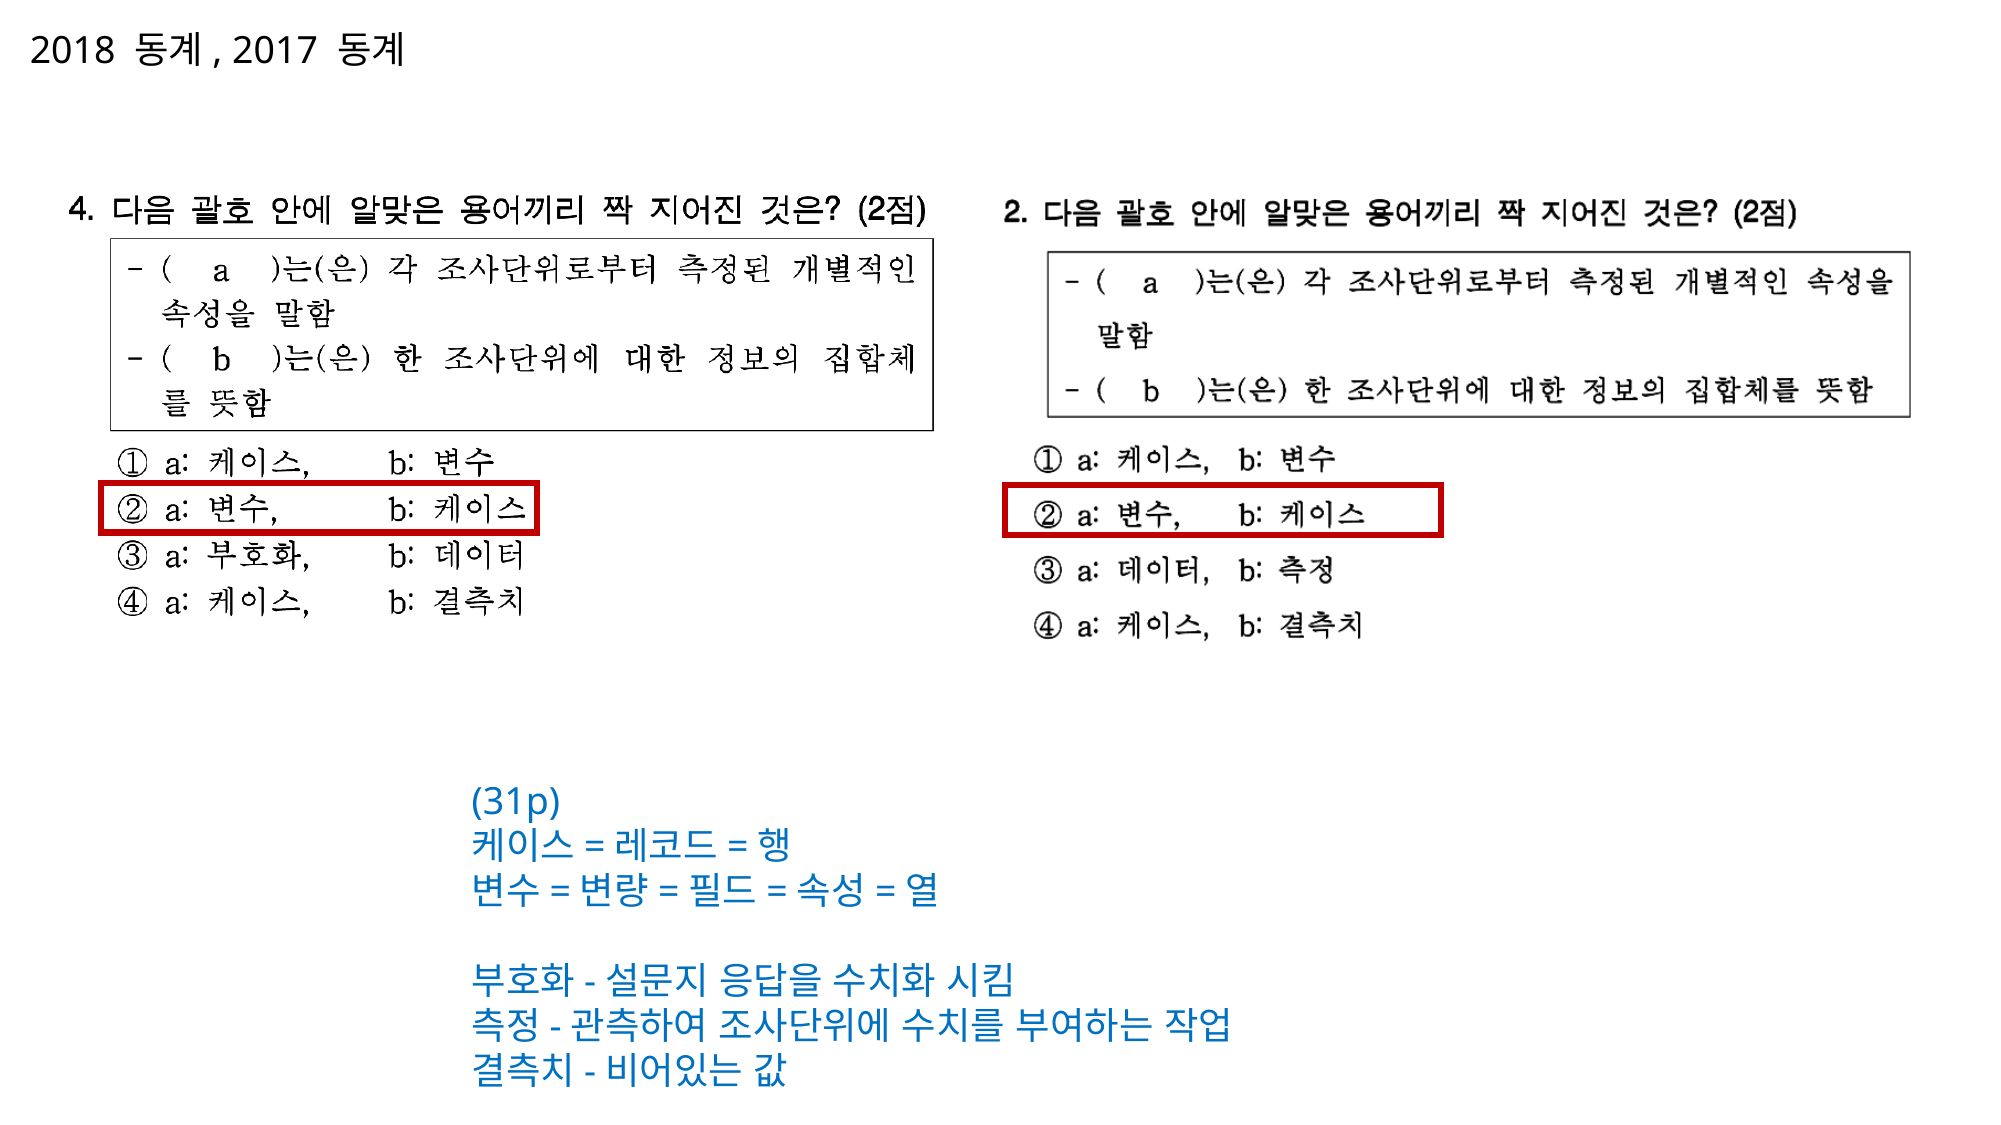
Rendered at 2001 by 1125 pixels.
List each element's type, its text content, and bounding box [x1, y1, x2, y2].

picture [60, 188, 953, 640]
text_box 2018 동계, 2017 동계 [15, 18, 504, 79]
picture [989, 188, 1925, 661]
text_box (31p) 케이스=레코드=행 변수=변량=필드=속성=열 부호화-설문지 응답을 수치화 시킴 측정-관측하여 조사단위에 수치를 부여하는 작업 결측치-비어있는 값 [456, 769, 1796, 1100]
